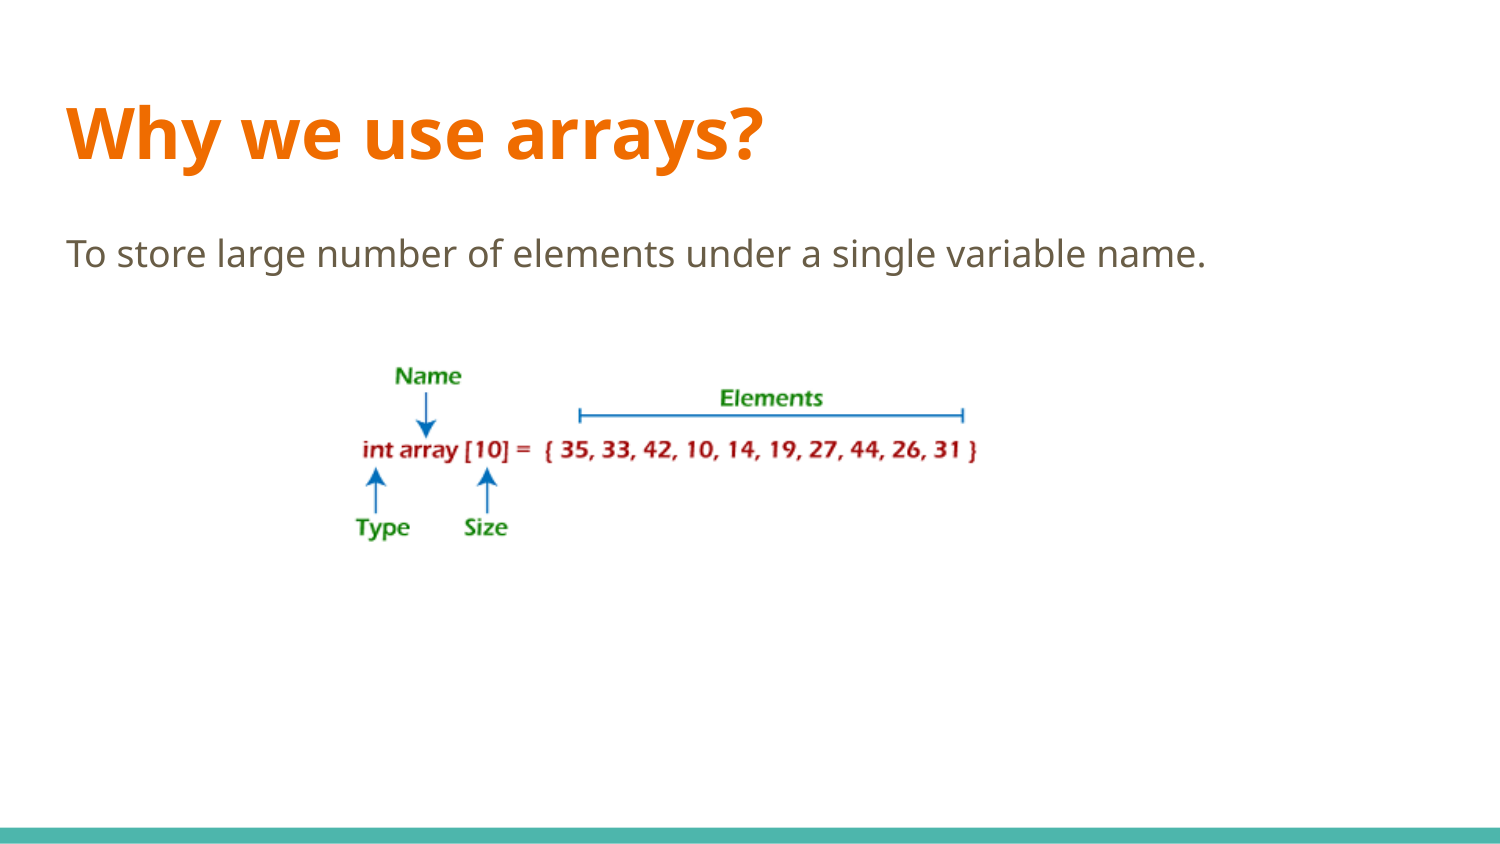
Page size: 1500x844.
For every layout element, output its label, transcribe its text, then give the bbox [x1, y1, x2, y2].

list To store large number of elements under a single variable name. [51, 207, 1449, 750]
title Why we use arrays? [51, 72, 1449, 189]
picture [341, 336, 1014, 556]
